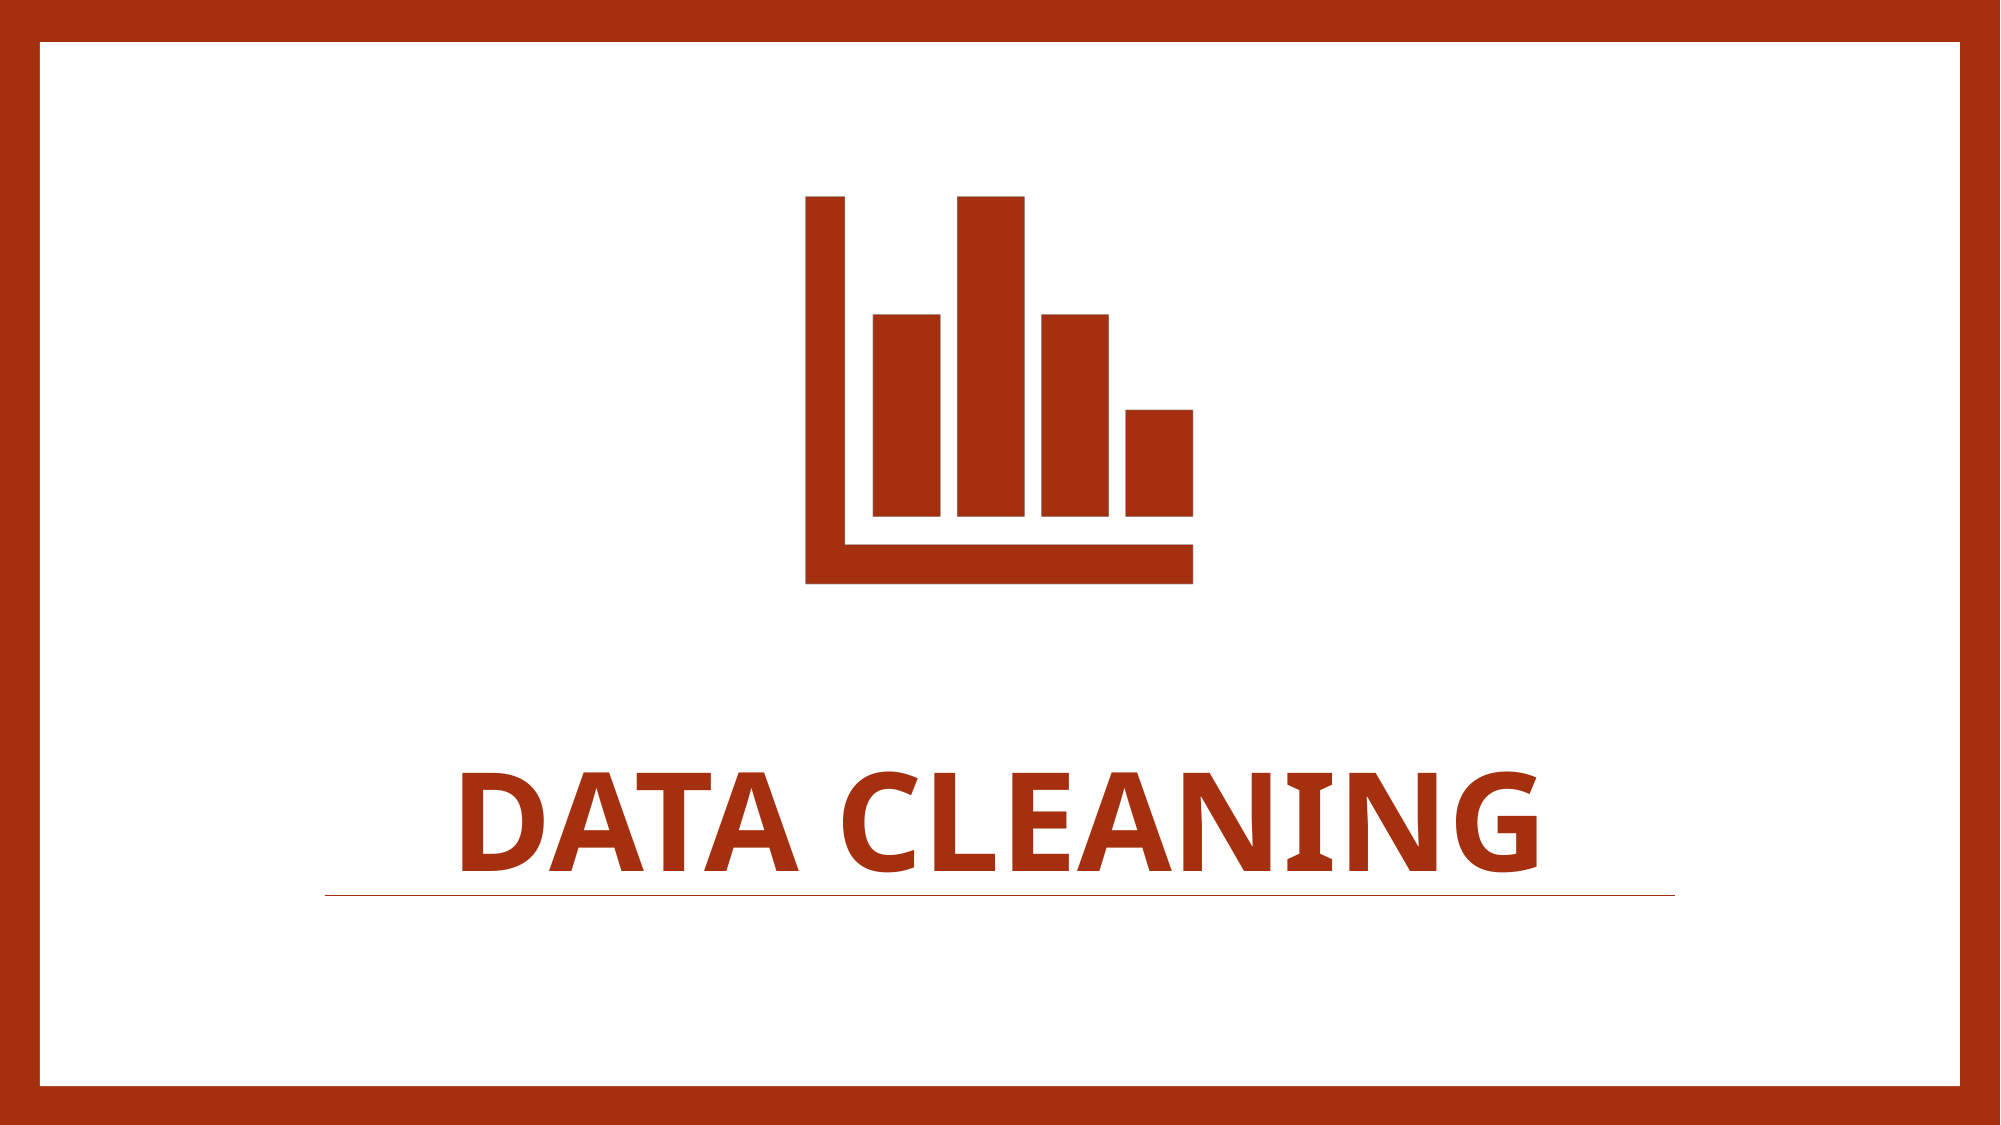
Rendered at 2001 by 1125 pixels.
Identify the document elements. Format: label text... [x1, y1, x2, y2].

picture [730, 121, 1270, 660]
text_box [0, 0, 2000, 1125]
text_box [38, 41, 1961, 1088]
title Data Cleaning [182, 690, 1818, 908]
